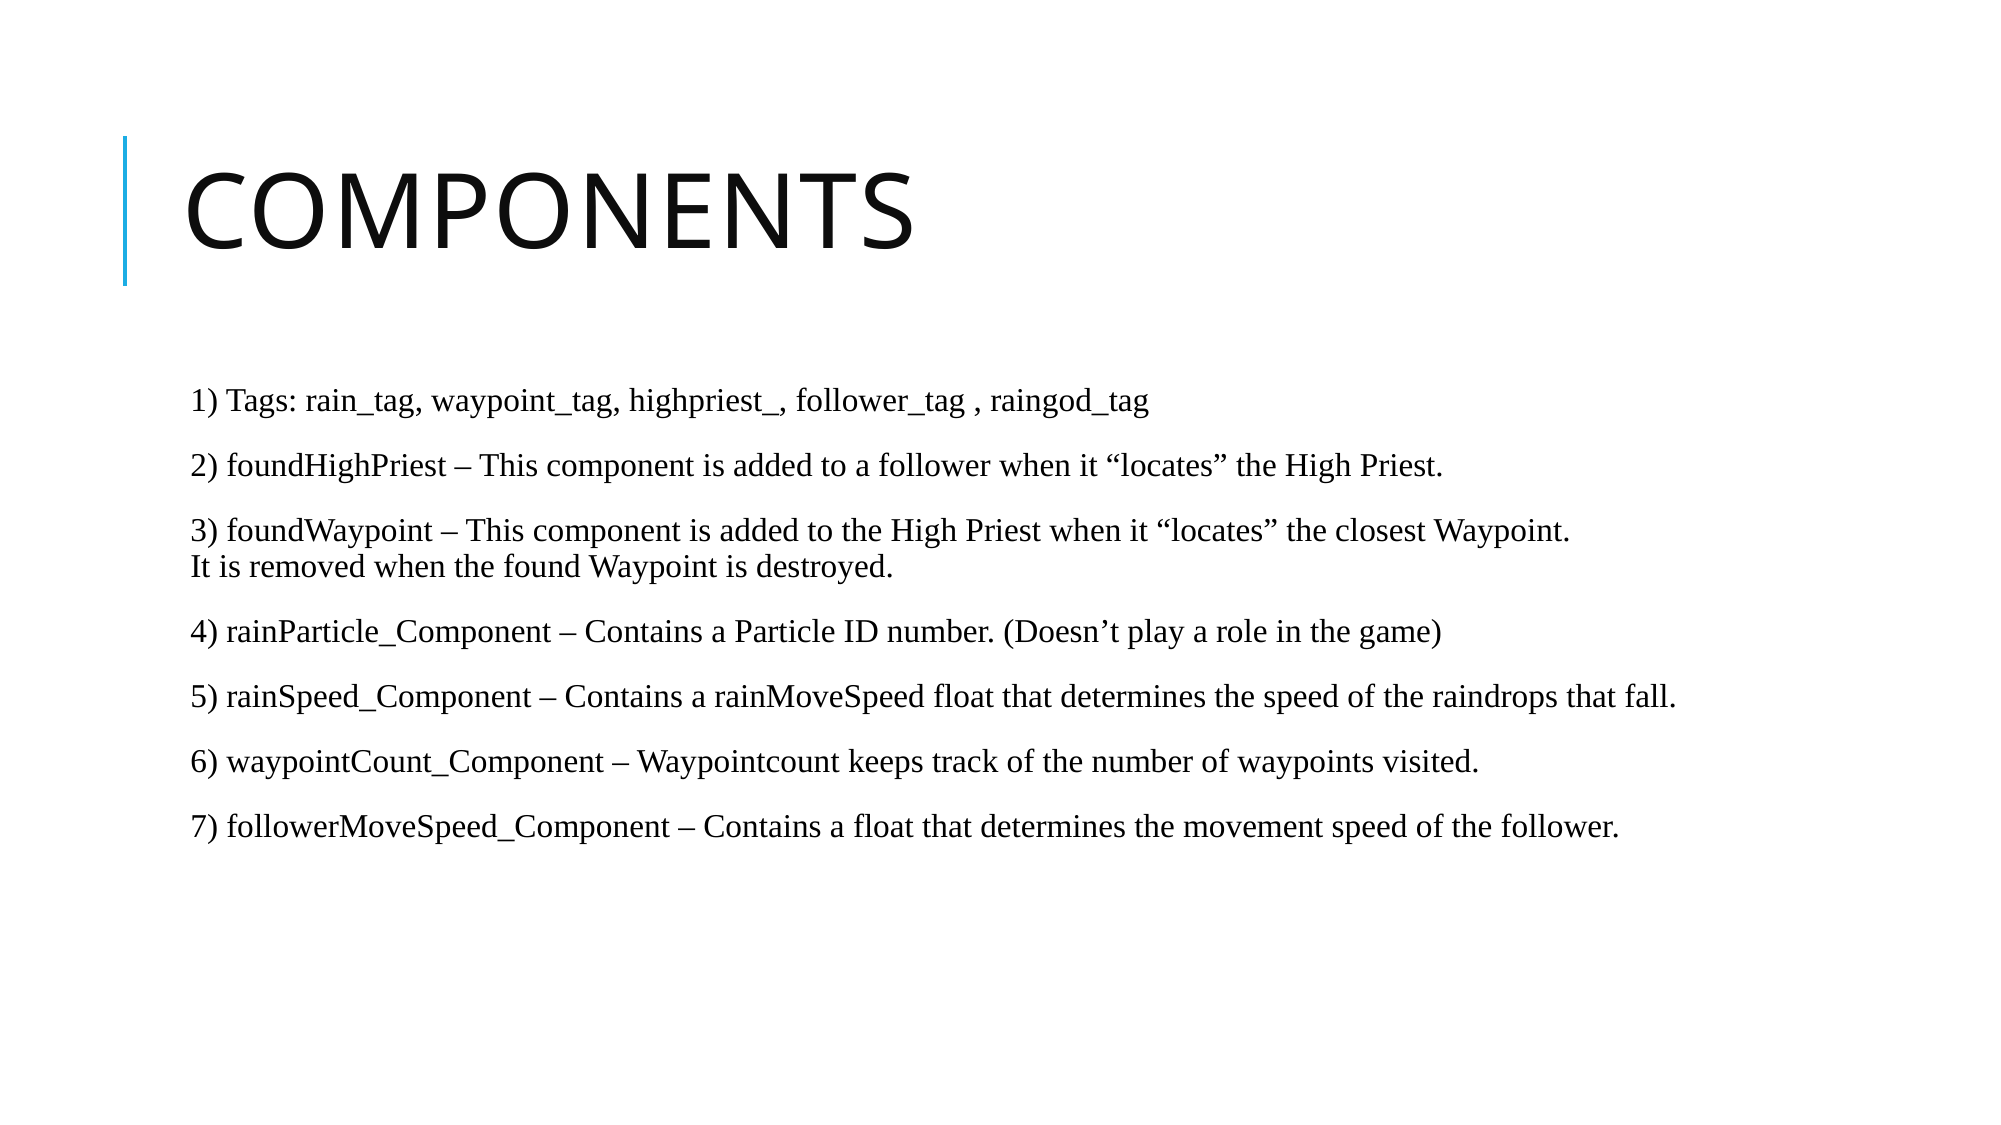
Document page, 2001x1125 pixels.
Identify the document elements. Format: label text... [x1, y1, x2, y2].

title Components [168, 96, 1763, 342]
list 1) Tags: rain_tag, waypoint_tag, highpriest_, follower_tag , raingod_tag 2) foundHighPriest – This component is added to a follower when it “locates” the High Priest. 3) foundWaypoint – This component is added to the High Priest when it “locates” the closest Waypoint. It is removed when the found Waypoint is destroyed. 4) rainParticle_Component – Contains a Particle ID number. (Doesn’t play a role in the game) 5) rainSpeed_Component – Contains a rainMoveSpeed float that determines the speed of the raindrops that fall. 6) waypointCount_Component – Waypointcount keeps track of the number of waypoints visited. 7) followerMoveSpeed_Component – Contains a float that determines the movement speed of the follower. [168, 375, 1763, 1035]
